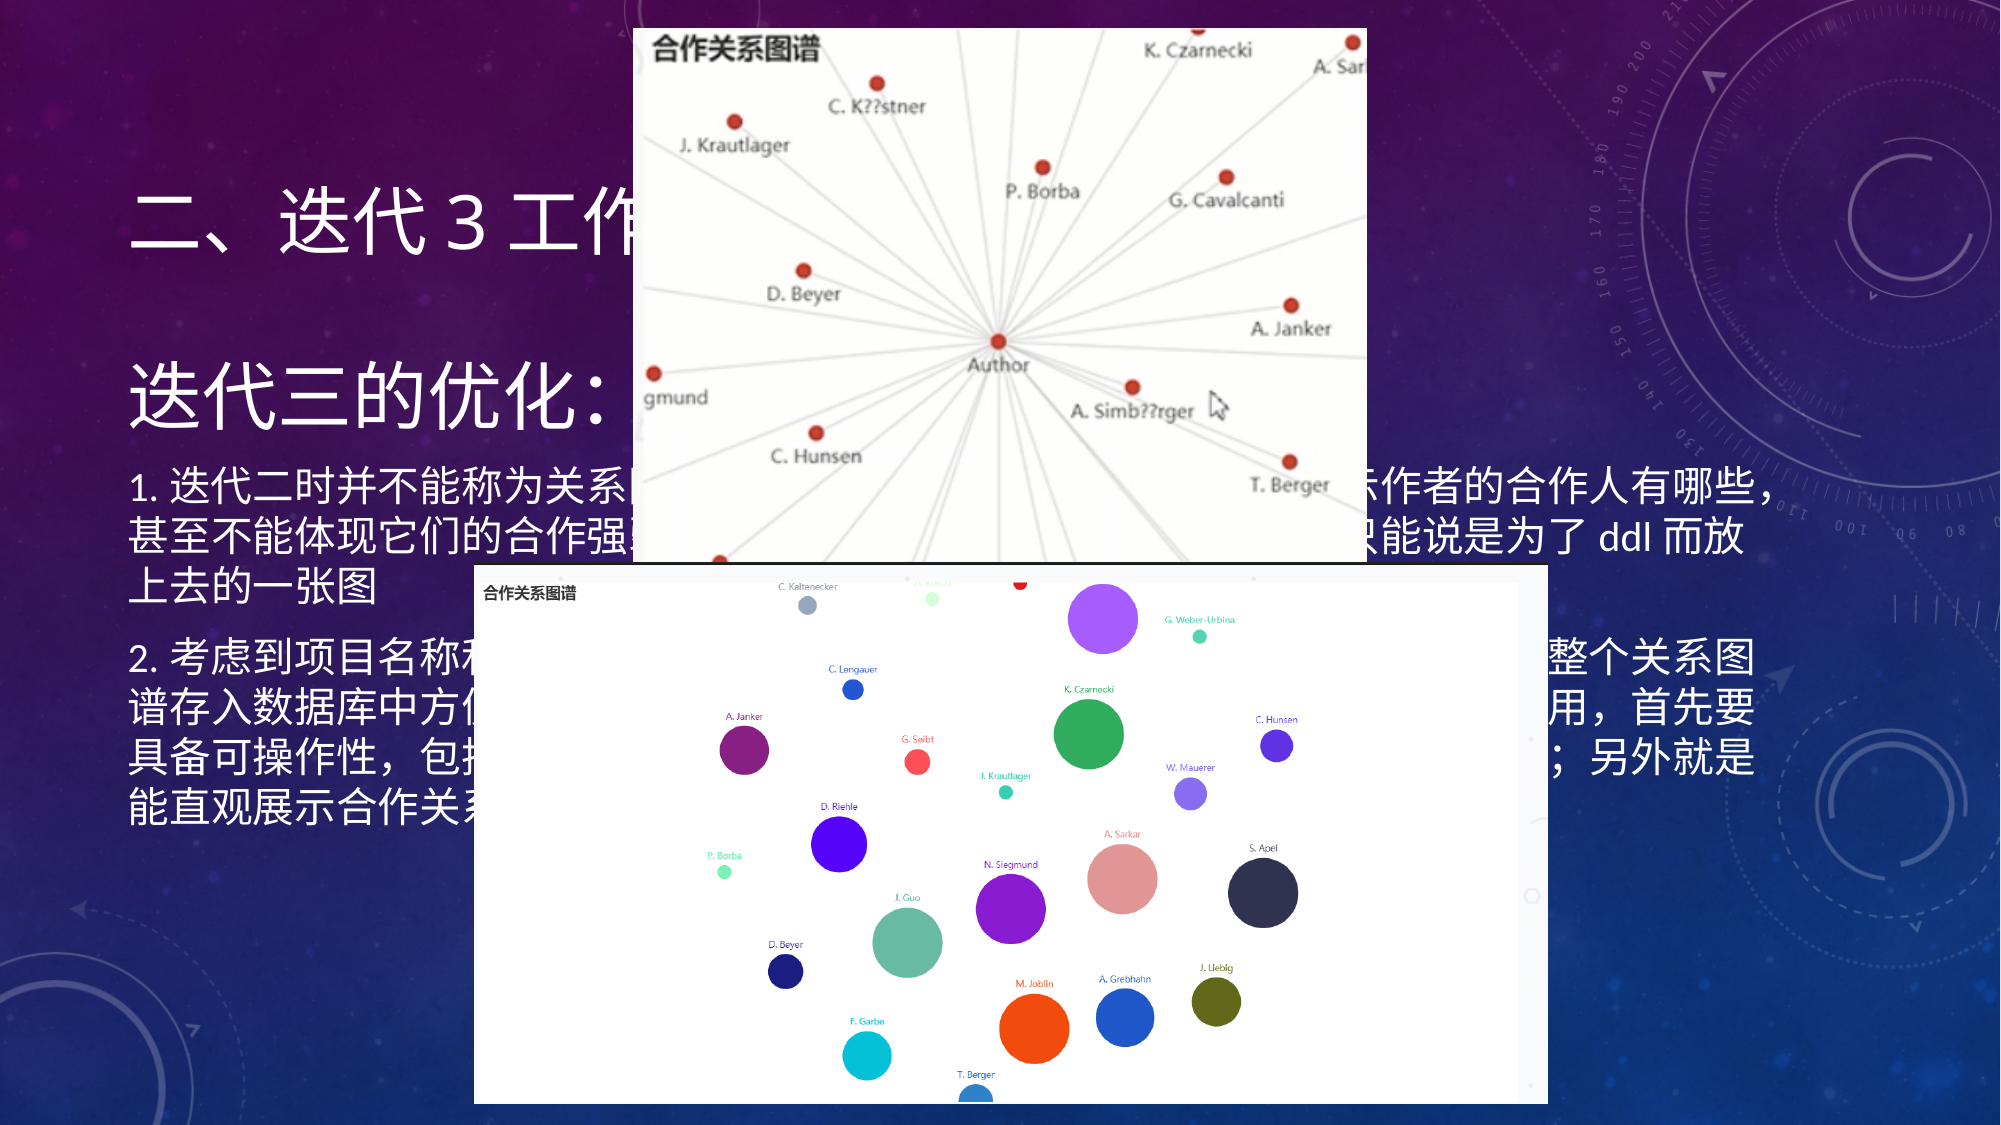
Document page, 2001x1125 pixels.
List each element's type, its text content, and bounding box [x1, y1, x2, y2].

title 二、迭代3工作（二）——强化关系图谱 [112, 99, 627, 339]
list 迭代三的优化： 1.迭代二时并不能称为关系图谱，只能说是关系图，实际上只是显示作者的合作人有哪些，甚至不能体现它们的合作强弱，也无法进行操作，毫无参考价值。只能说是为了ddl而放上去的一张图 2.考虑到项目名称和用户需求，决定强化关系图谱在项目中的存在感，包括把整个关系图谱存入数据库中方便后续操作。同时，要求前端的展示能体现出关系图谱的作用，首先要具备可操作性，包括可缩放、可拖动、可悬停、可展示合作文章并直接跳转等；另外就是能直观展示合作关系强弱 [1373, 351, 1775, 950]
title 二、迭代3工作（二）——强化关系图谱 [1373, 99, 1775, 339]
list 迭代三的优化： 1.迭代二时并不能称为关系图谱，只能说是关系图，实际上只是显示作者的合作人有哪些，甚至不能体现它们的合作强弱，也无法进行操作，毫无参考价值。只能说是为了ddl而放上去的一张图 2.考虑到项目名称和用户需求，决定强化关系图谱在项目中的存在感，包括把整个关系图谱存入数据库中方便后续操作。同时，要求前端的展示能体现出关系图谱的作用，首先要具备可操作性，包括可缩放、可拖动、可悬停、可展示合作文章并直接跳转等；另外就是能直观展示合作关系强弱 [112, 351, 627, 950]
picture [0, 0, 2001, 1125]
